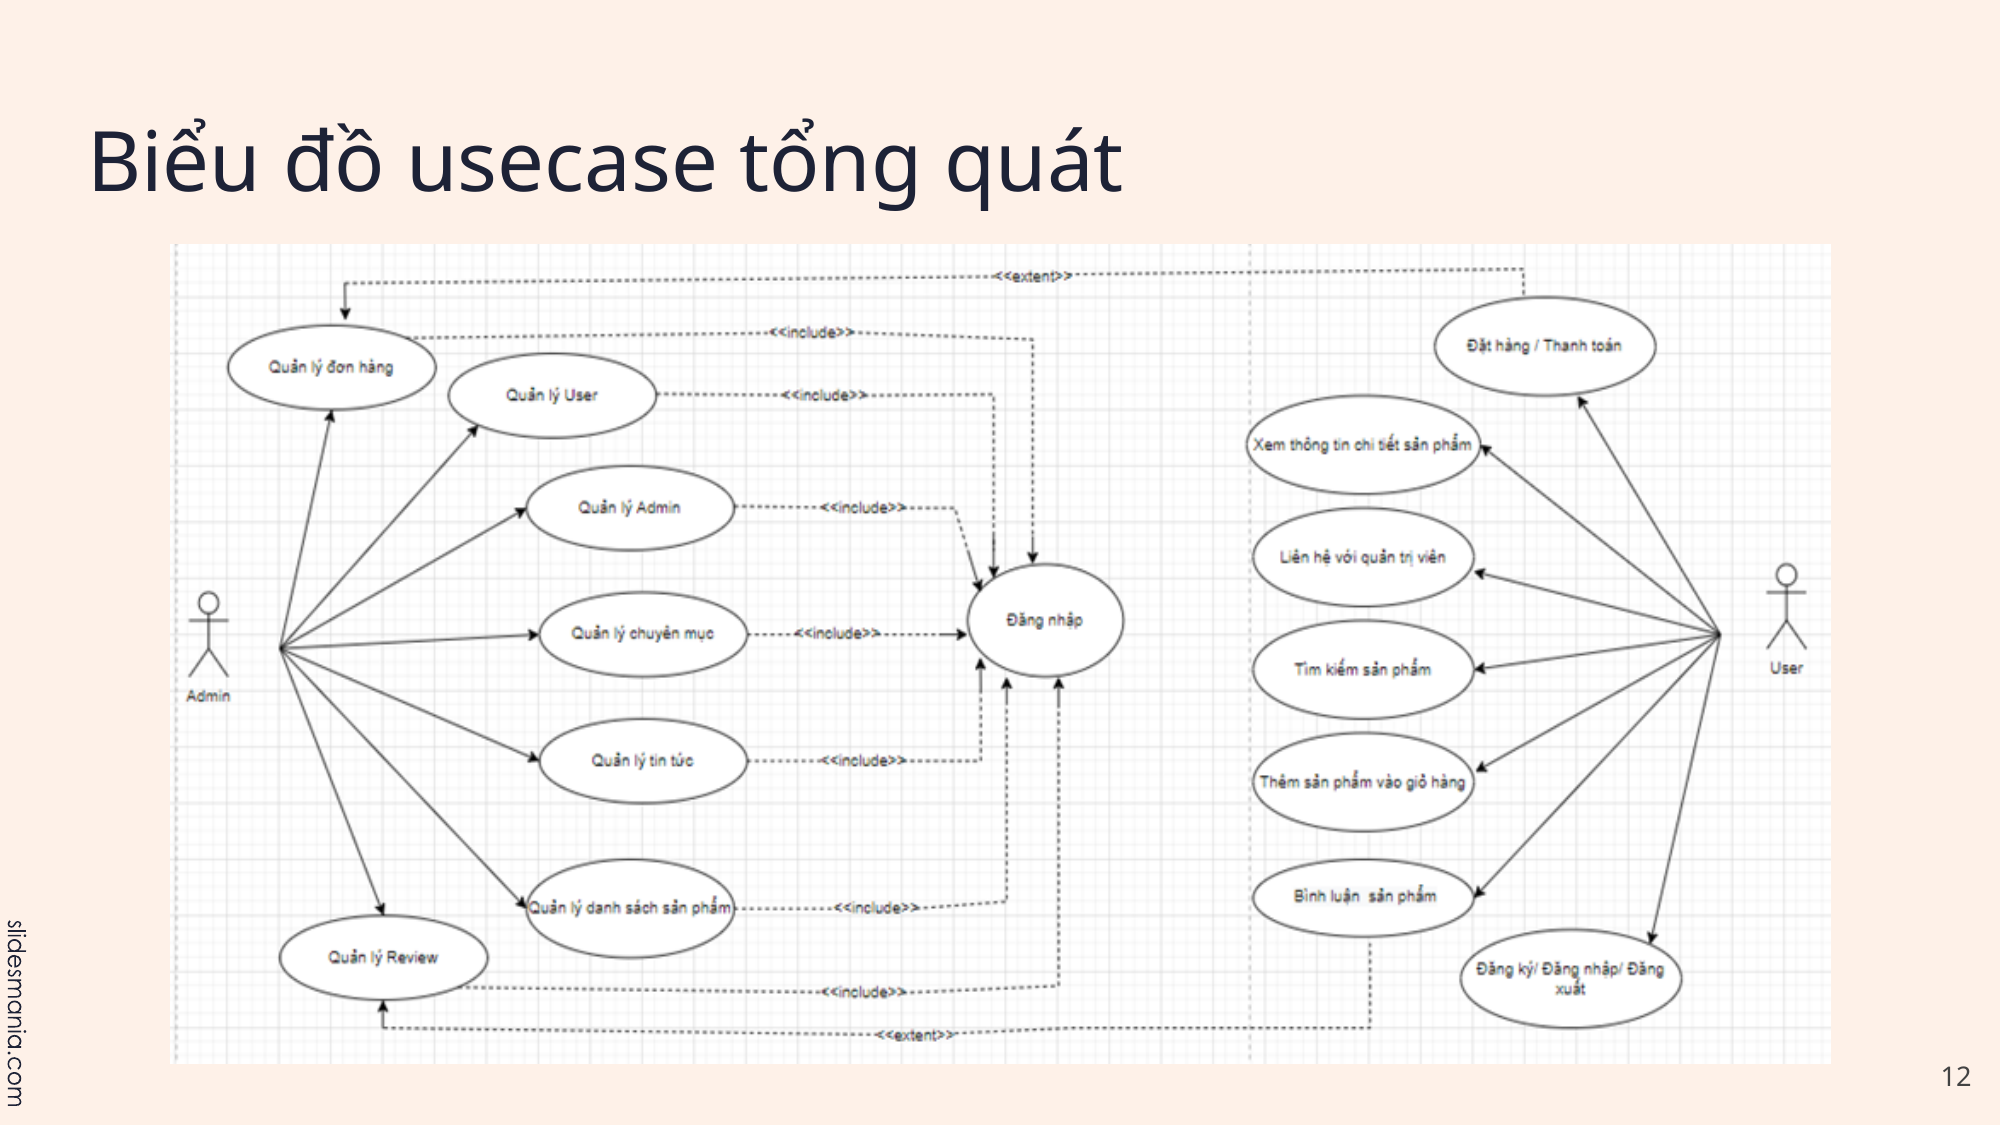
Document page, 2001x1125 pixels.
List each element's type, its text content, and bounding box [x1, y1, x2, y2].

slide_number 12 [1871, 1038, 1992, 1125]
title Biểu đồ usecase tổng quát [67, 91, 1871, 244]
picture [170, 244, 1832, 1064]
